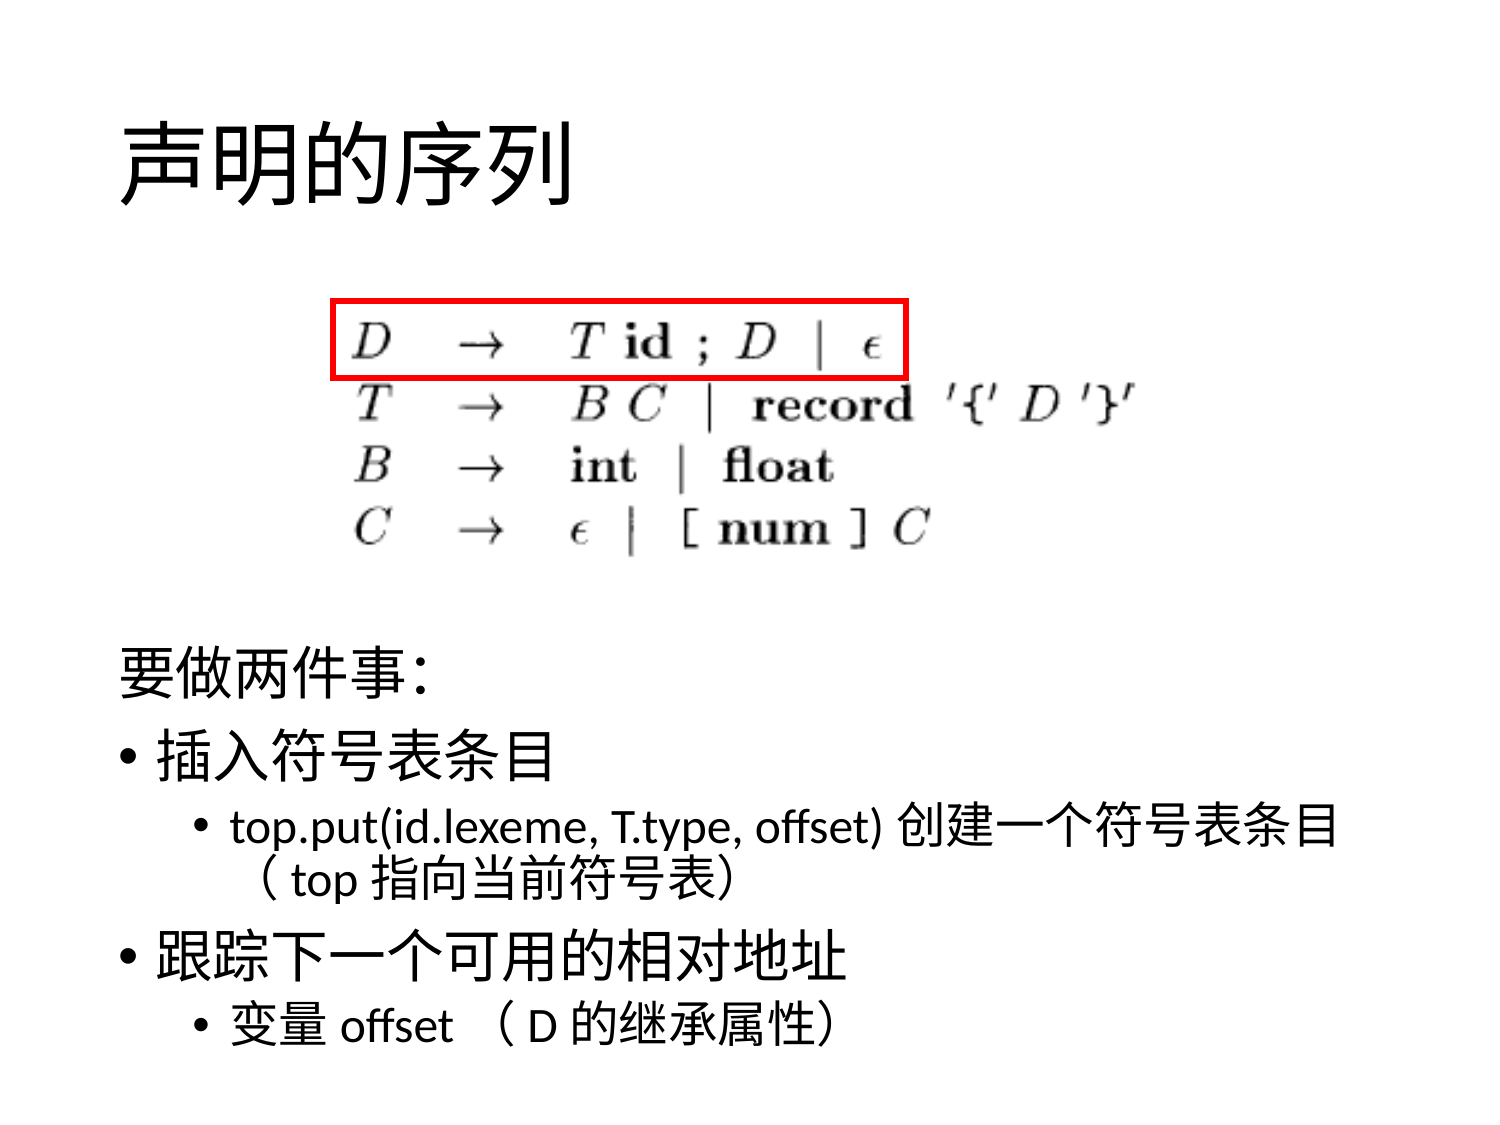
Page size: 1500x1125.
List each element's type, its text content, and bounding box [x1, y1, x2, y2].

list 要做两件事： 插入符号表条目 top.put(id.lexeme, T.type, offset)创建一个符号表条目（top指向当前符号表） 跟踪下一个可用的相对地址 变量offset（D的继承属性） [103, 299, 1397, 1066]
title 声明的序列 [103, 59, 1397, 278]
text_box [326, 299, 1174, 562]
